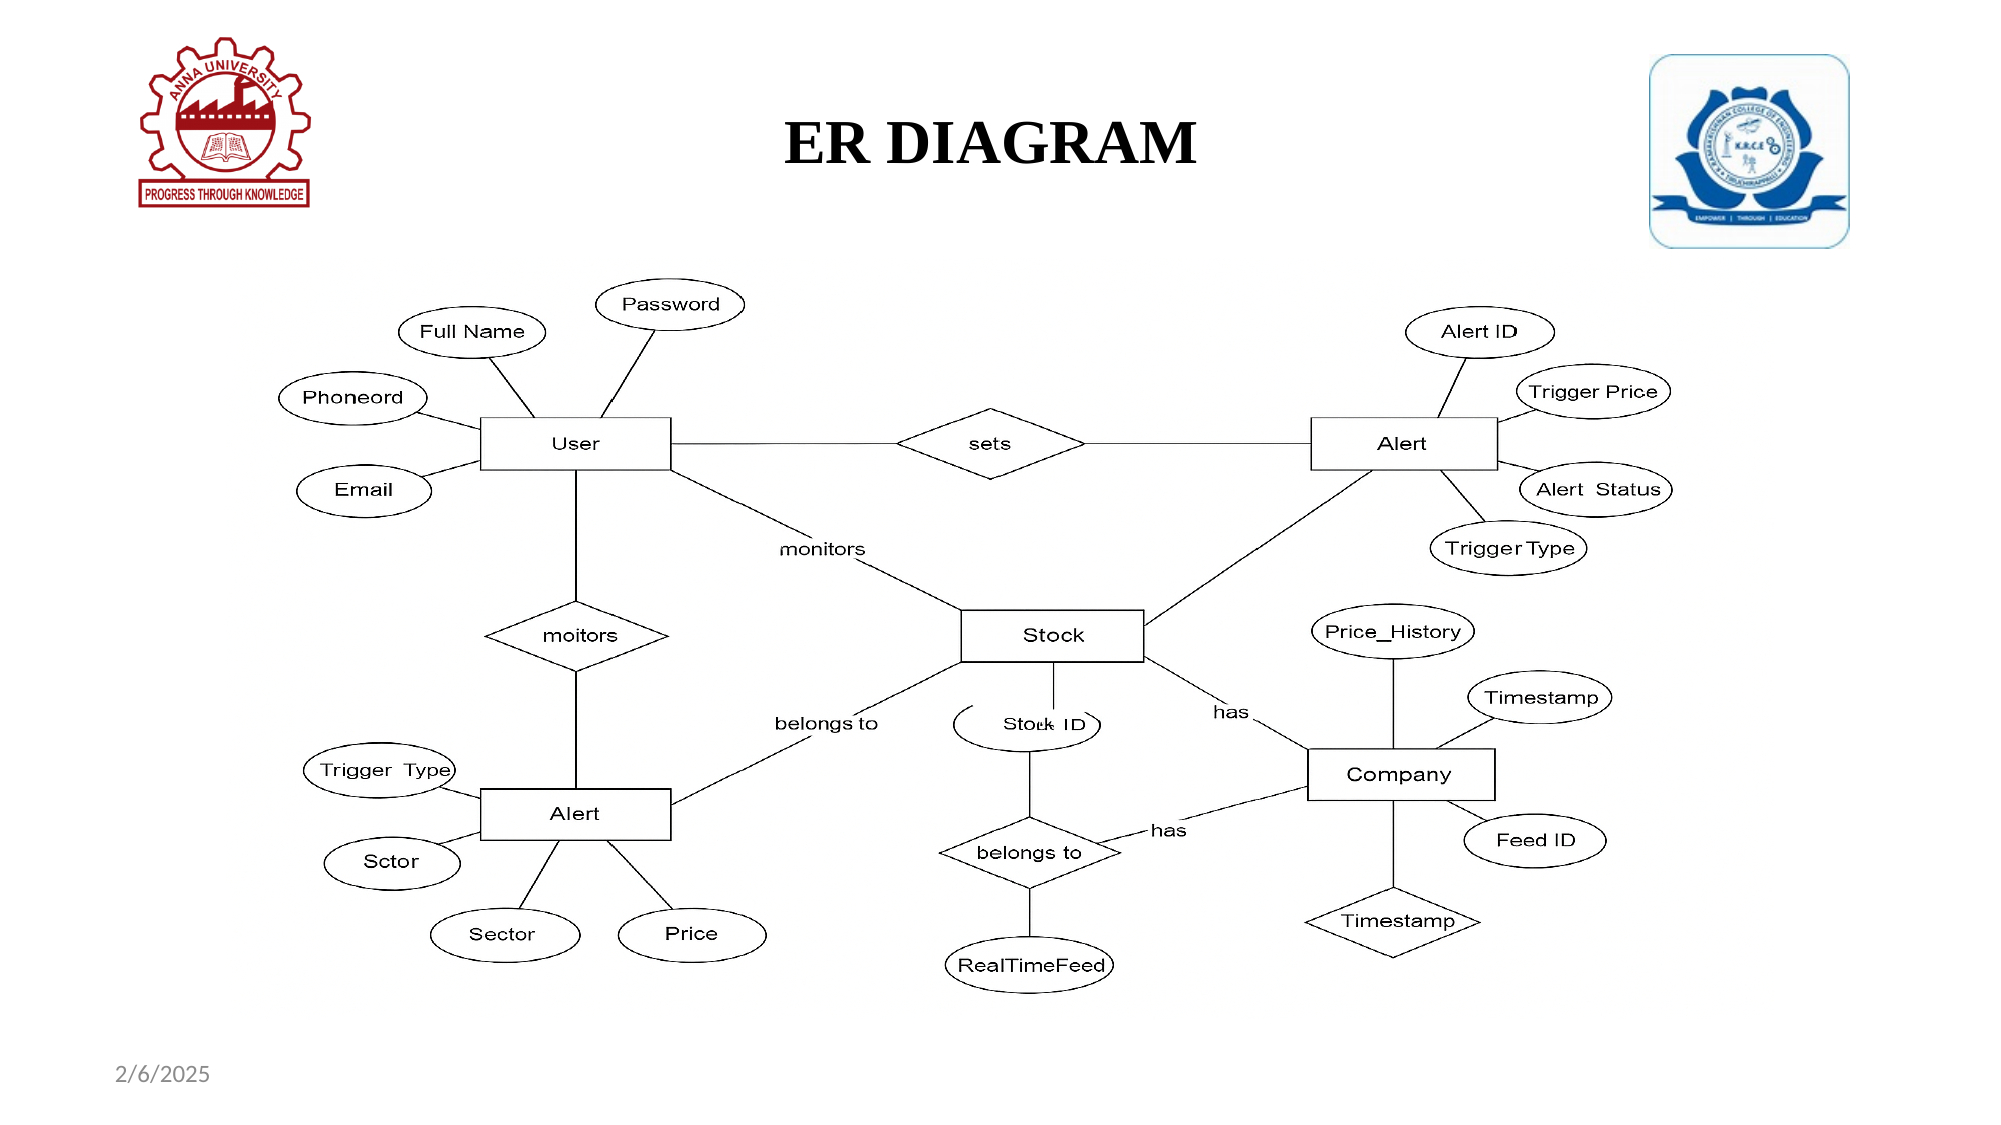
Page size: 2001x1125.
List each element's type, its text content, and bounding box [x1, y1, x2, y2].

picture [226, 257, 1774, 1020]
picture [136, 34, 312, 209]
title ER DIAGRAM [99, 45, 1900, 233]
picture [1649, 54, 1850, 249]
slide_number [99, 1042, 567, 1103]
